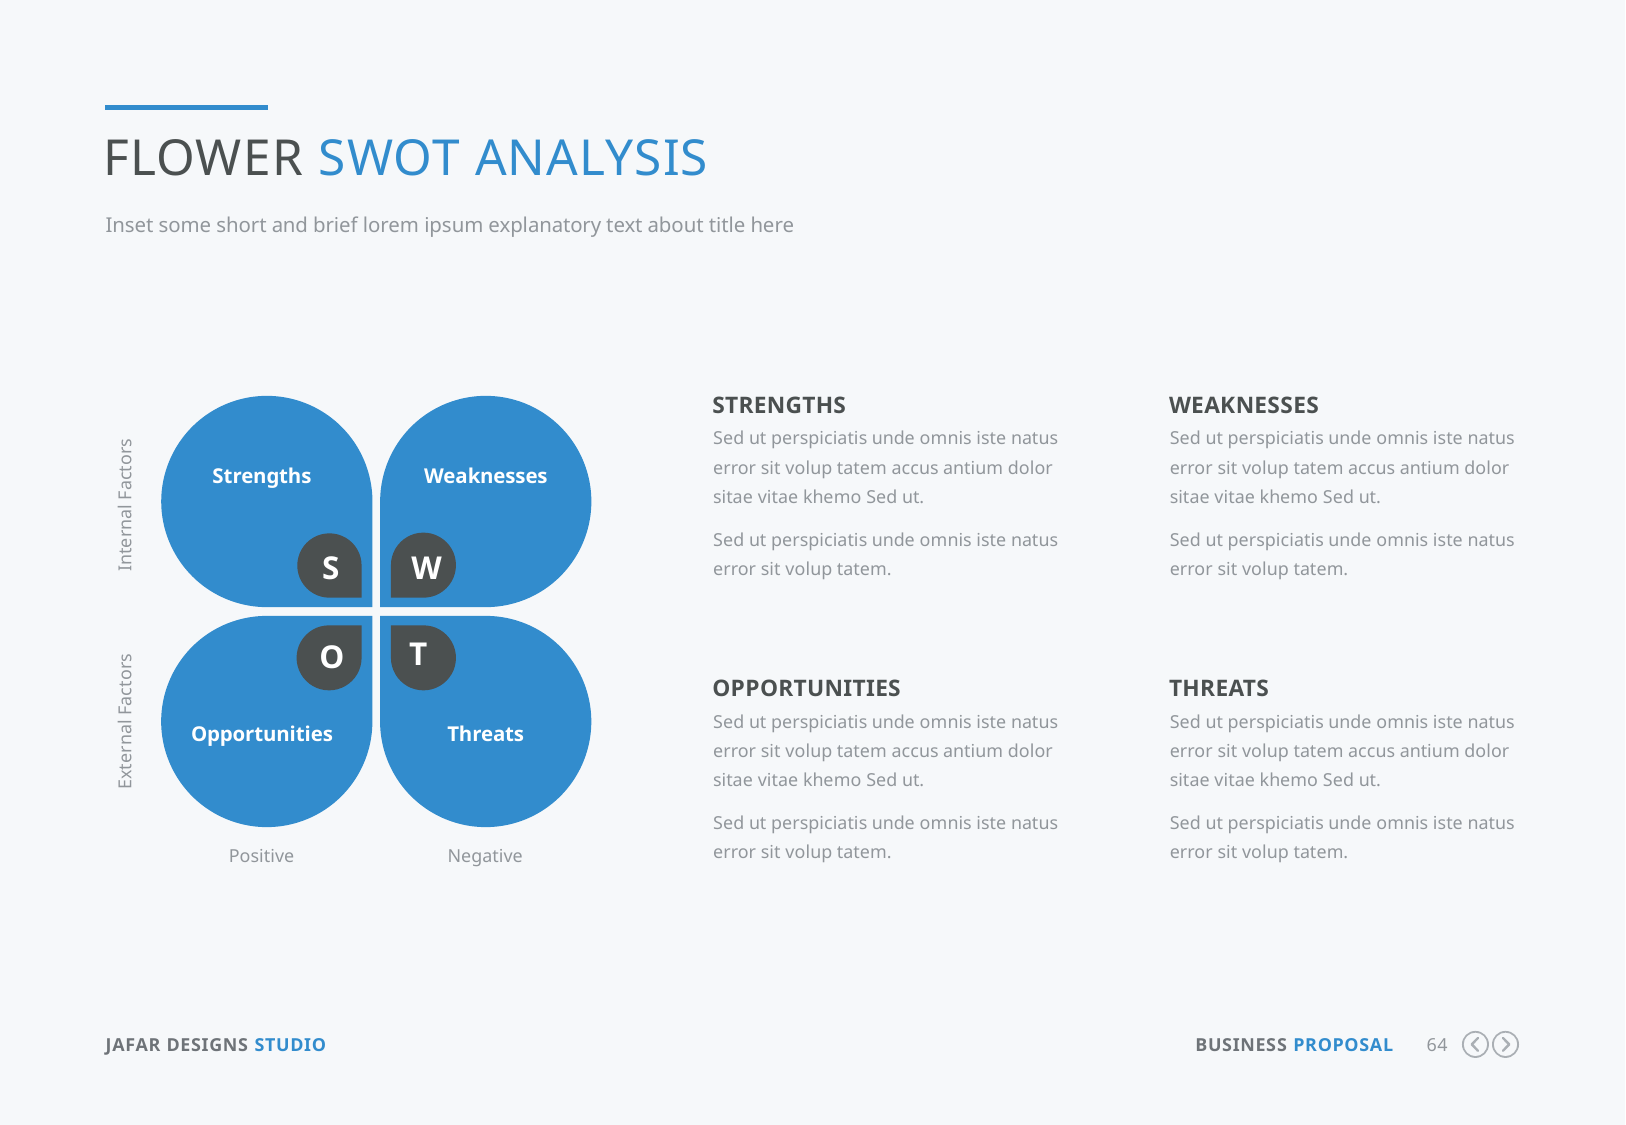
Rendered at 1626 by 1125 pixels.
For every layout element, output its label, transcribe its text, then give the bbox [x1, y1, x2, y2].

text_box External Factors [113, 649, 136, 794]
text_box Strengths [712, 379, 1061, 418]
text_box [297, 533, 362, 598]
text_box Positive [189, 844, 335, 867]
text_box Weaknesses [1169, 379, 1518, 418]
list Inset some short and brief lorem ipsum explanatory text about title here [105, 209, 1519, 241]
text_box Sed ut perspiciatis unde omnis iste natus error sit volup tatem accus antium dolor sitae vitae khemo Sed ut. Sed ut perspiciatis unde omnis iste natus error sit volup tatem. [713, 419, 1061, 580]
text_box Opportunities [712, 662, 1061, 702]
list Flower SWOT Analysis [103, 125, 1518, 210]
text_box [296, 625, 362, 691]
text_box Sed ut perspiciatis unde omnis iste natus error sit volup tatem accus antium dolor sitae vitae khemo Sed ut. Sed ut perspiciatis unde omnis iste natus error sit volup tatem. [713, 702, 1061, 863]
text_box Threats [1169, 662, 1518, 702]
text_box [390, 532, 456, 598]
text_box Internal Factors [113, 432, 136, 578]
text_box Negative [412, 844, 558, 867]
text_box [161, 395, 592, 828]
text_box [390, 625, 456, 691]
text_box Sed ut perspiciatis unde omnis iste natus error sit volup tatem accus antium dolor sitae vitae khemo Sed ut. Sed ut perspiciatis unde omnis iste natus error sit volup tatem. [1169, 419, 1518, 580]
text_box Sed ut perspiciatis unde omnis iste natus error sit volup tatem accus antium dolor sitae vitae khemo Sed ut. Sed ut perspiciatis unde omnis iste natus error sit volup tatem. [1169, 702, 1518, 863]
